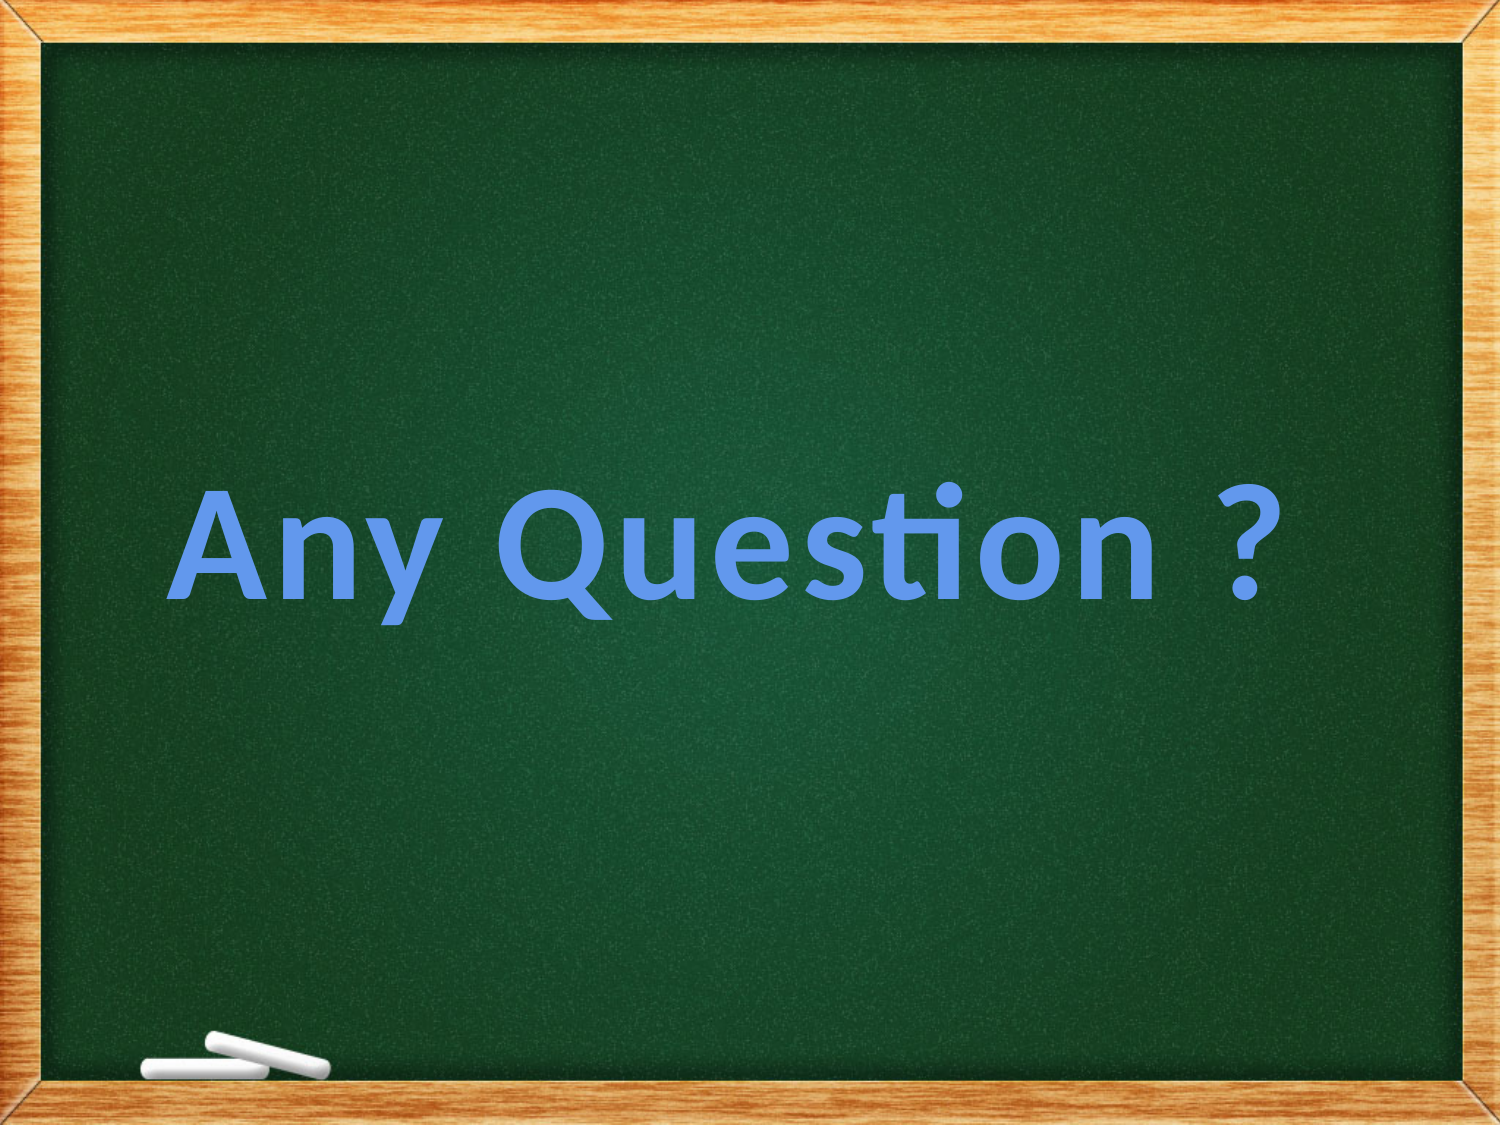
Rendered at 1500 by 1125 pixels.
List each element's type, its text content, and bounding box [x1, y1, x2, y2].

text_box Any Question ? [37, 424, 1463, 640]
picture [0, 0, 1500, 1125]
